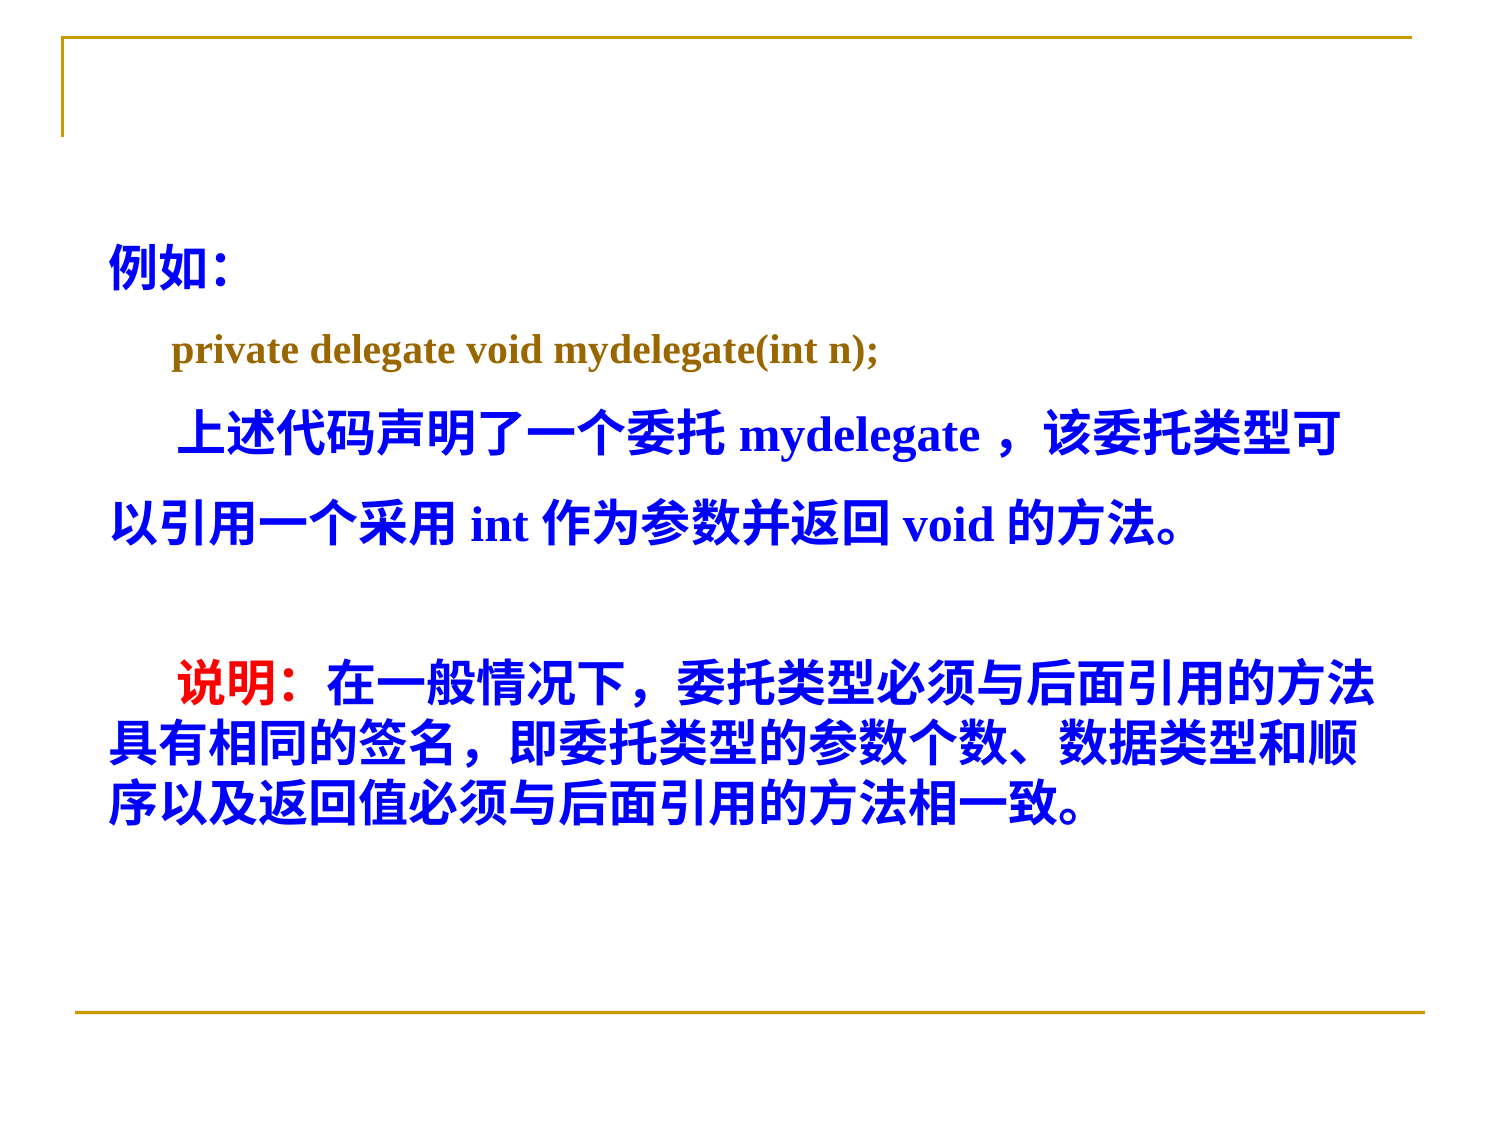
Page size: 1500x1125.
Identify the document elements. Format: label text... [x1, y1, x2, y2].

text_box 说明：在一般情况下，委托类型必须与后面引用的方法具有相同的签名，即委托类型的参数个数、数据类型和顺序以及返回值必须与后面引用的方法相一致。 [93, 644, 1418, 840]
text_box 例如： private delegate void mydelegate(int n); 上述代码声明了一个委托mydelegate，该委托类型可以引用一个采用int作为参数并返回void的方法。 [93, 199, 1405, 559]
